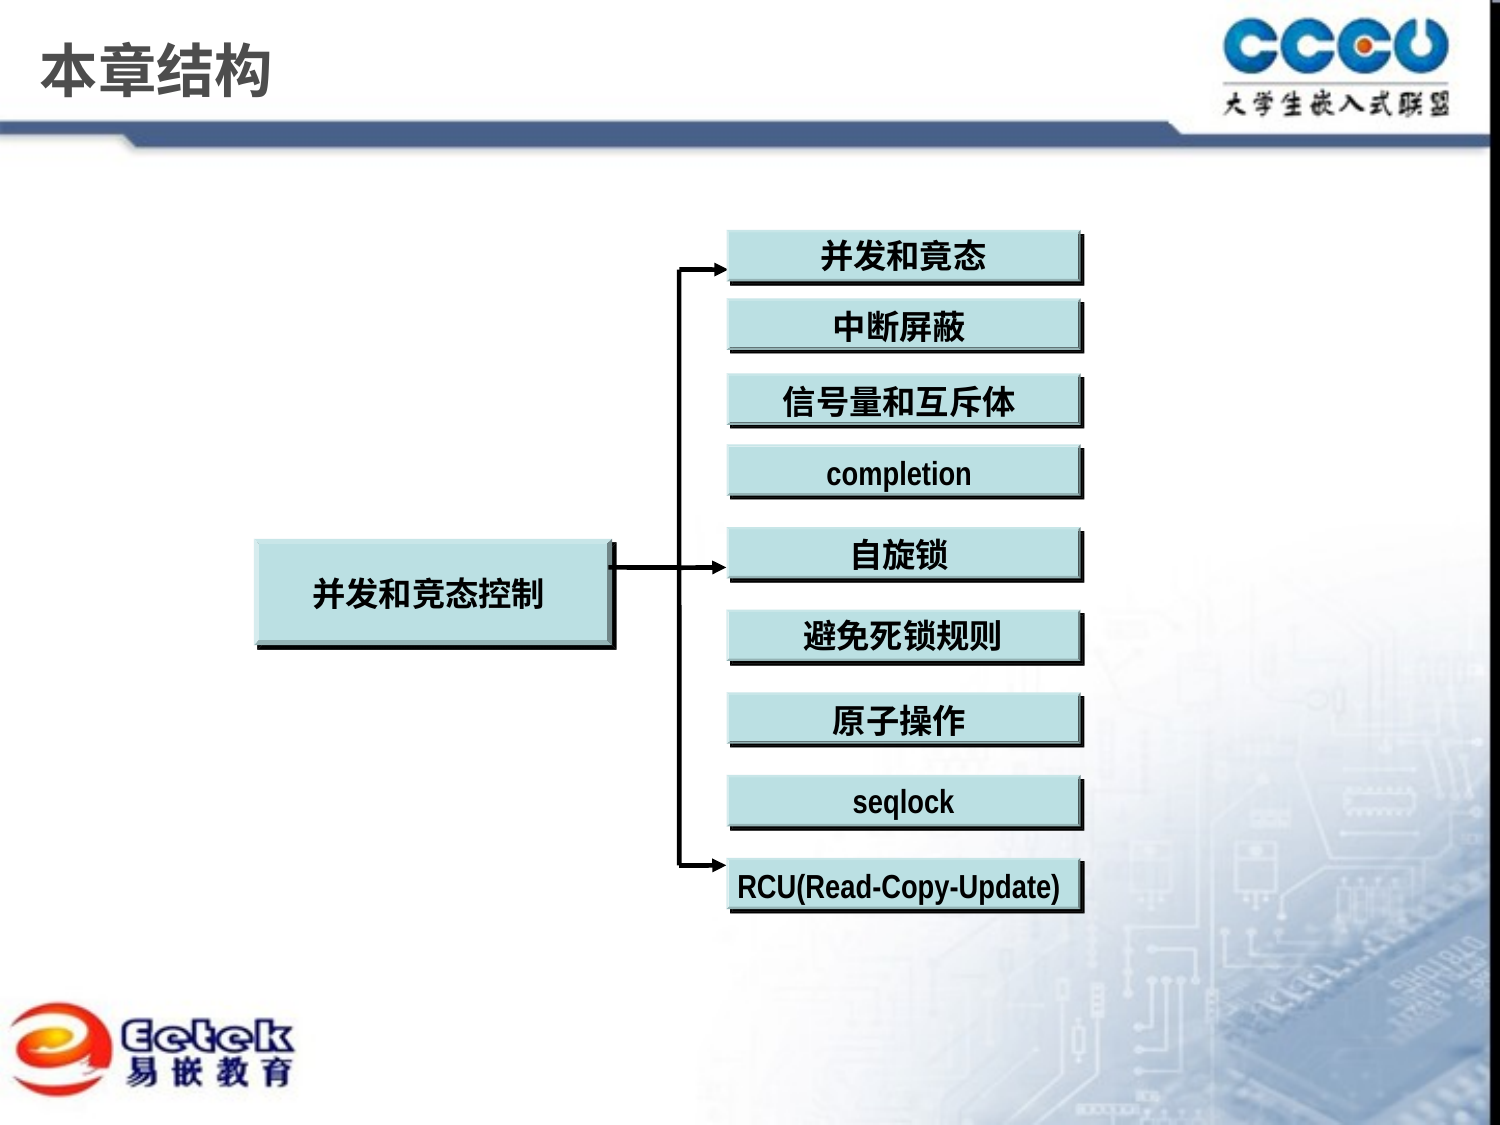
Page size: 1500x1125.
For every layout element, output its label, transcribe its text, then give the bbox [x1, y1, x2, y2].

picture [0, 0, 1500, 1125]
text_box 并发和竟态 [726, 229, 1081, 282]
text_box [608, 269, 729, 866]
text_box RCU(Read-Copy-Update) [726, 857, 1081, 910]
text_box 信号量和互斥体 [733, 373, 1081, 425]
text_box seqlock [733, 774, 1081, 827]
text_box 避免死锁规则 [733, 609, 1081, 661]
text_box completion [733, 444, 1081, 496]
text_box 中断屏蔽 [733, 298, 1081, 350]
text_box 自旋锁 [733, 527, 1081, 579]
text_box 原子操作 [733, 692, 1081, 744]
text_box 并发和竞态控制 [253, 538, 603, 646]
title 本章结构 [24, 0, 1151, 138]
